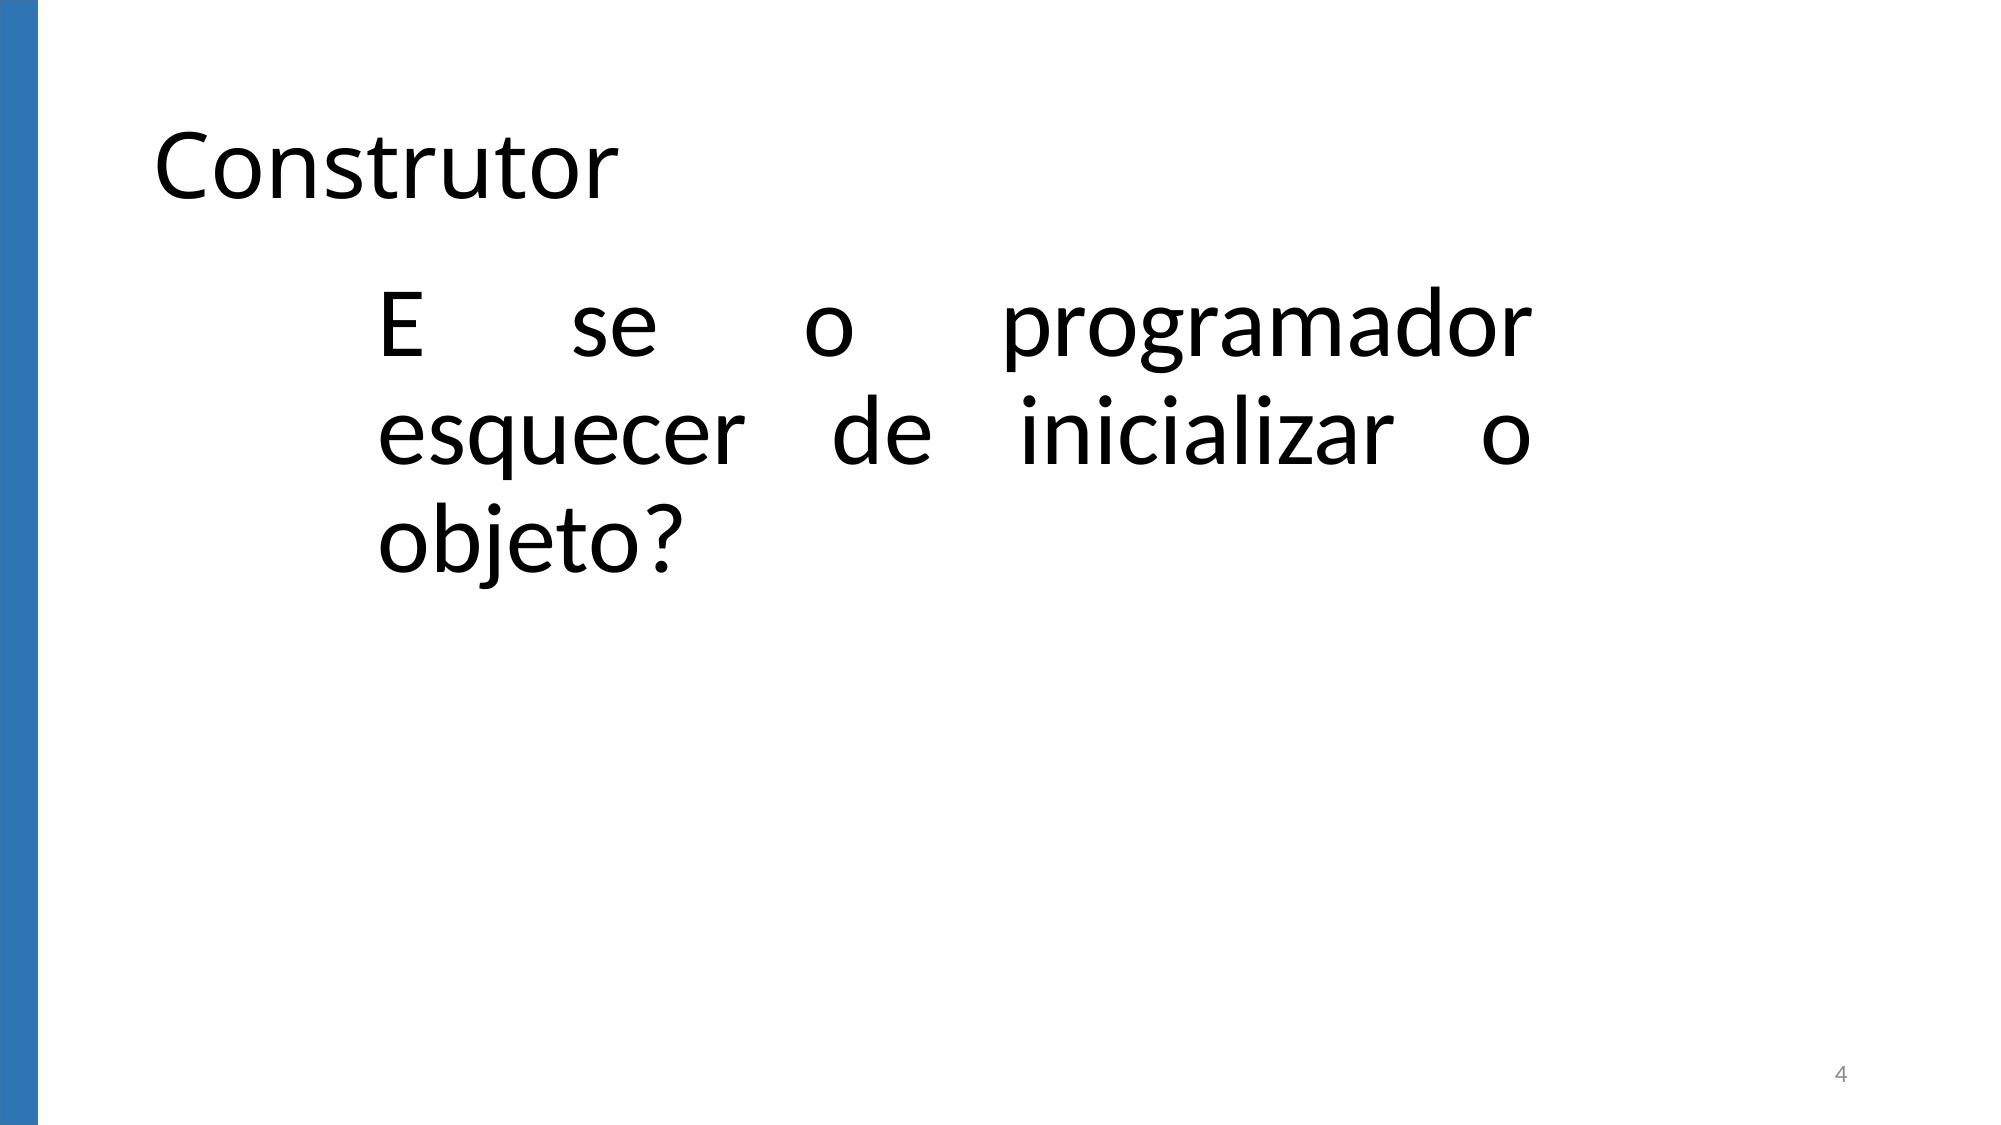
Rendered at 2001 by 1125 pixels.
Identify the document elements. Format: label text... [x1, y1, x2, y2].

slide_number 4 [1412, 1042, 1863, 1103]
title Construtor [137, 59, 1863, 278]
list E se o programador esquecer de inicializar o objeto? [324, 262, 1550, 1062]
text_box [0, 0, 38, 1125]
